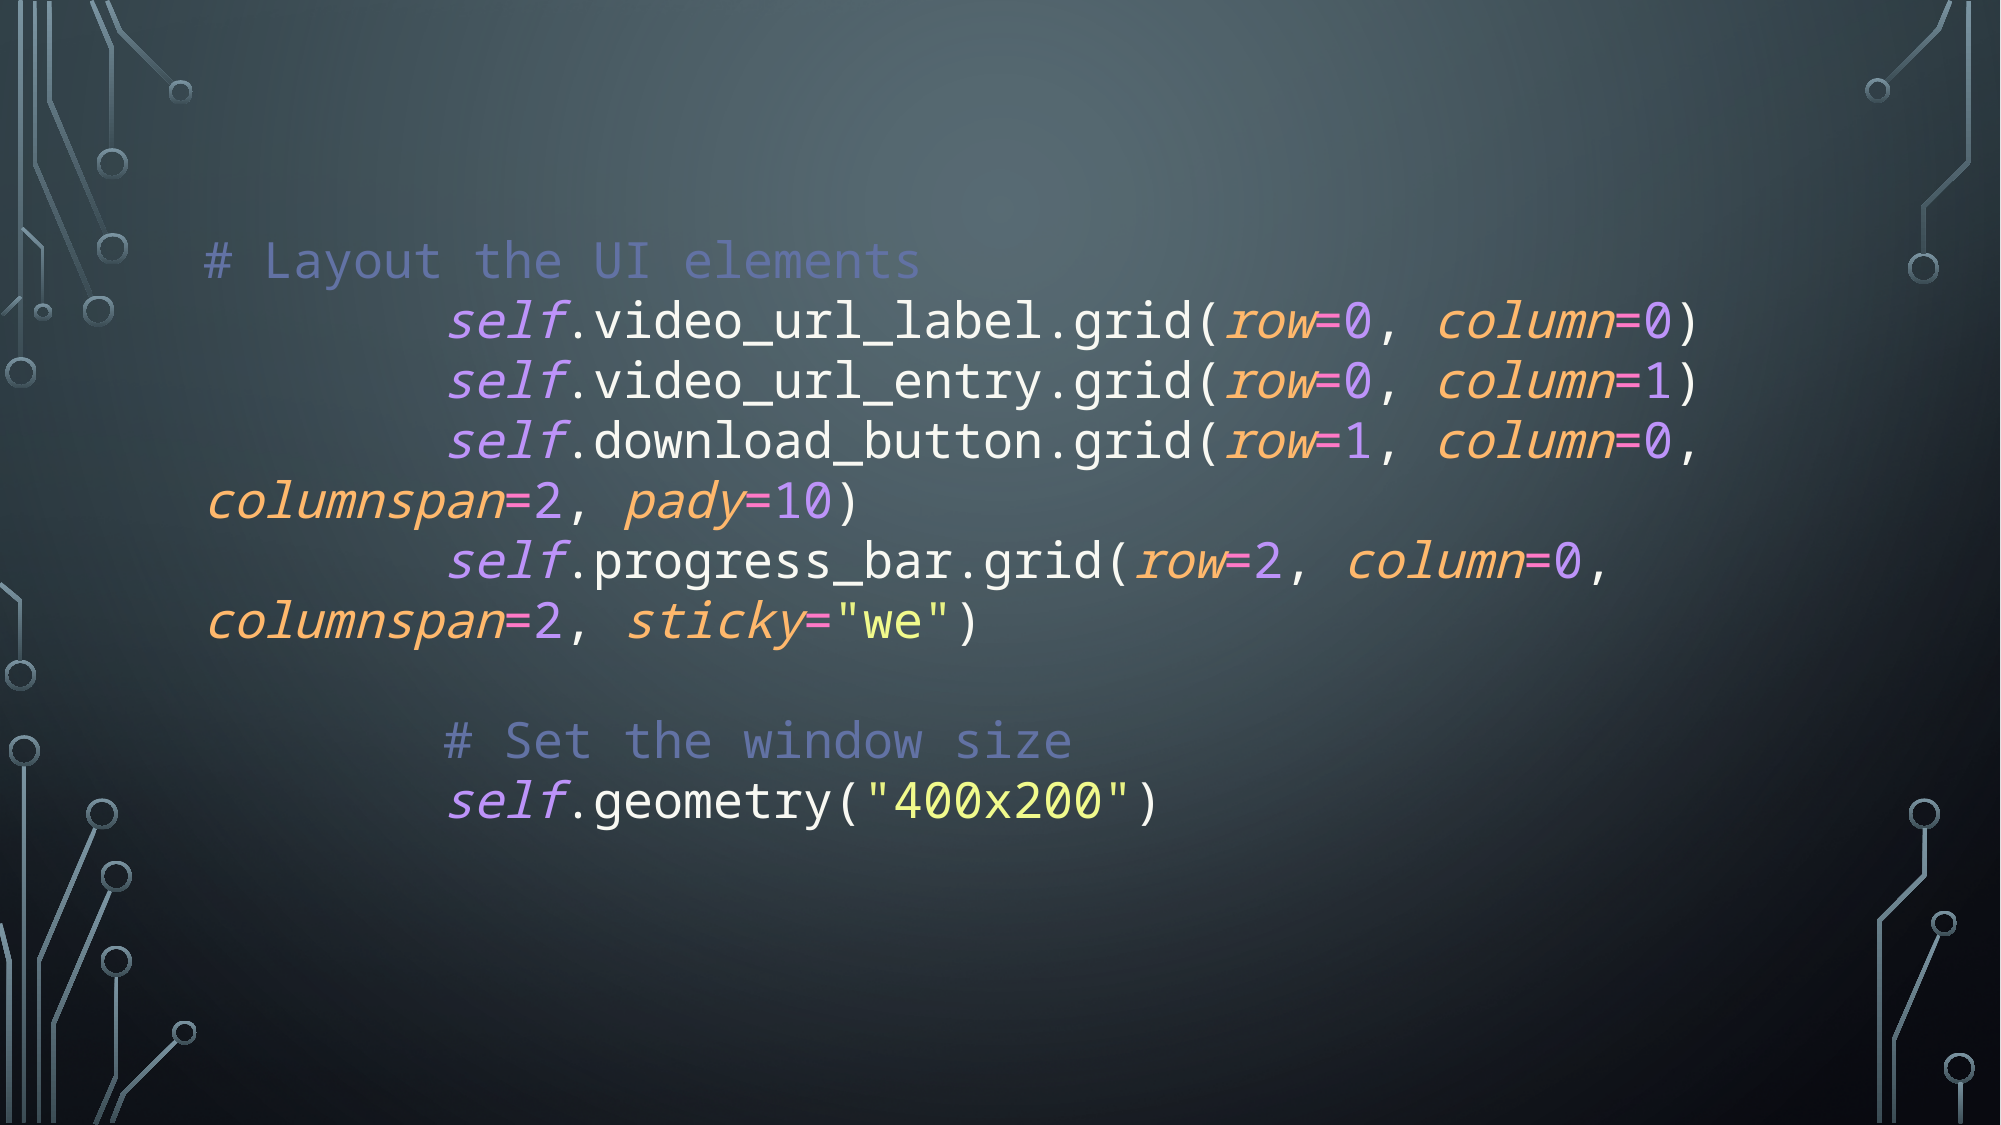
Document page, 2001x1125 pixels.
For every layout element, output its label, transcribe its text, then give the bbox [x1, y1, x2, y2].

text_box # Layout the UI elements self.video_url_label.grid(row=0, column=0) self.video_url_entry.grid(row=0, column=1) self.download_button.grid(row=1, column=0, columnspan=2, pady=10) self.progress_bar.grid(row=2, column=0, columnspan=2, sticky="we") # Set the window size self.geometry("400x200") [188, 221, 1812, 897]
